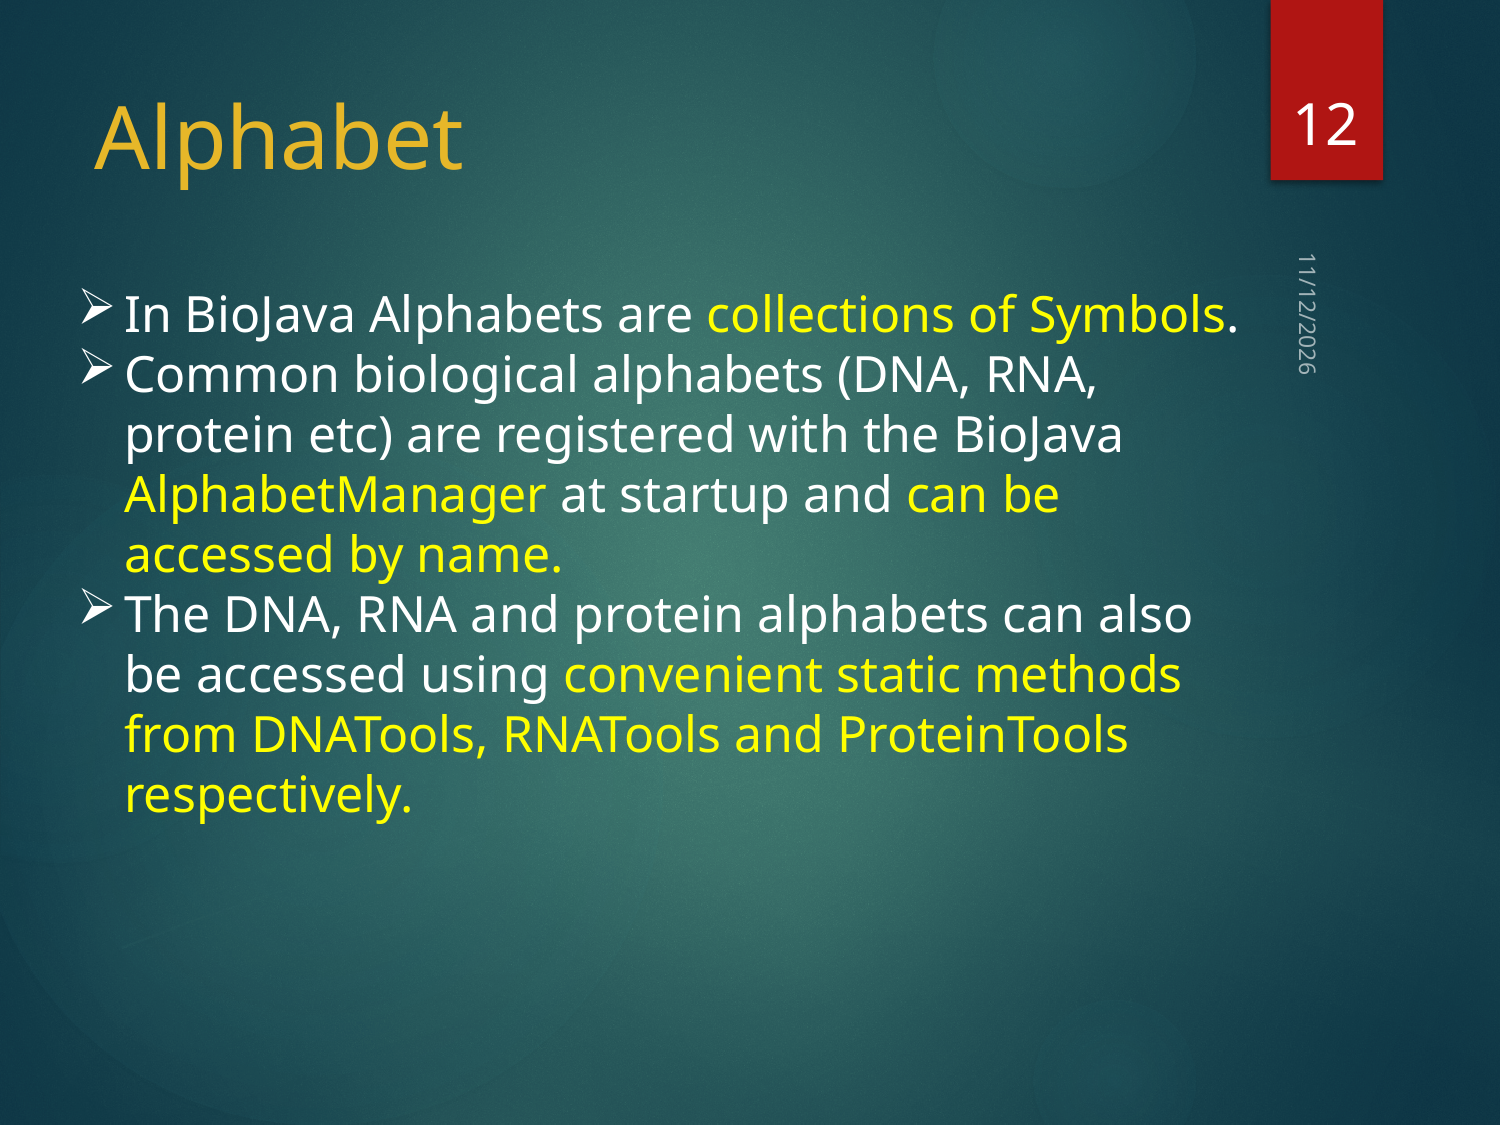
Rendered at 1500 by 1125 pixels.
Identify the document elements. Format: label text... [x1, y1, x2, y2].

slide_number 12 [1273, 48, 1378, 175]
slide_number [1292, 237, 1330, 400]
text_box In BioJava Alphabets are collections of Symbols. Common biological alphabets (DNA, RNA, protein etc) are registered with the BioJava AlphabetManager at startup and can be accessed by name. The DNA, RNA and protein alphabets can also be accessed using convenient static methods from DNATools, RNATools and ProteinTools respectively. [62, 274, 1274, 830]
title Alphabet [79, 74, 1237, 274]
